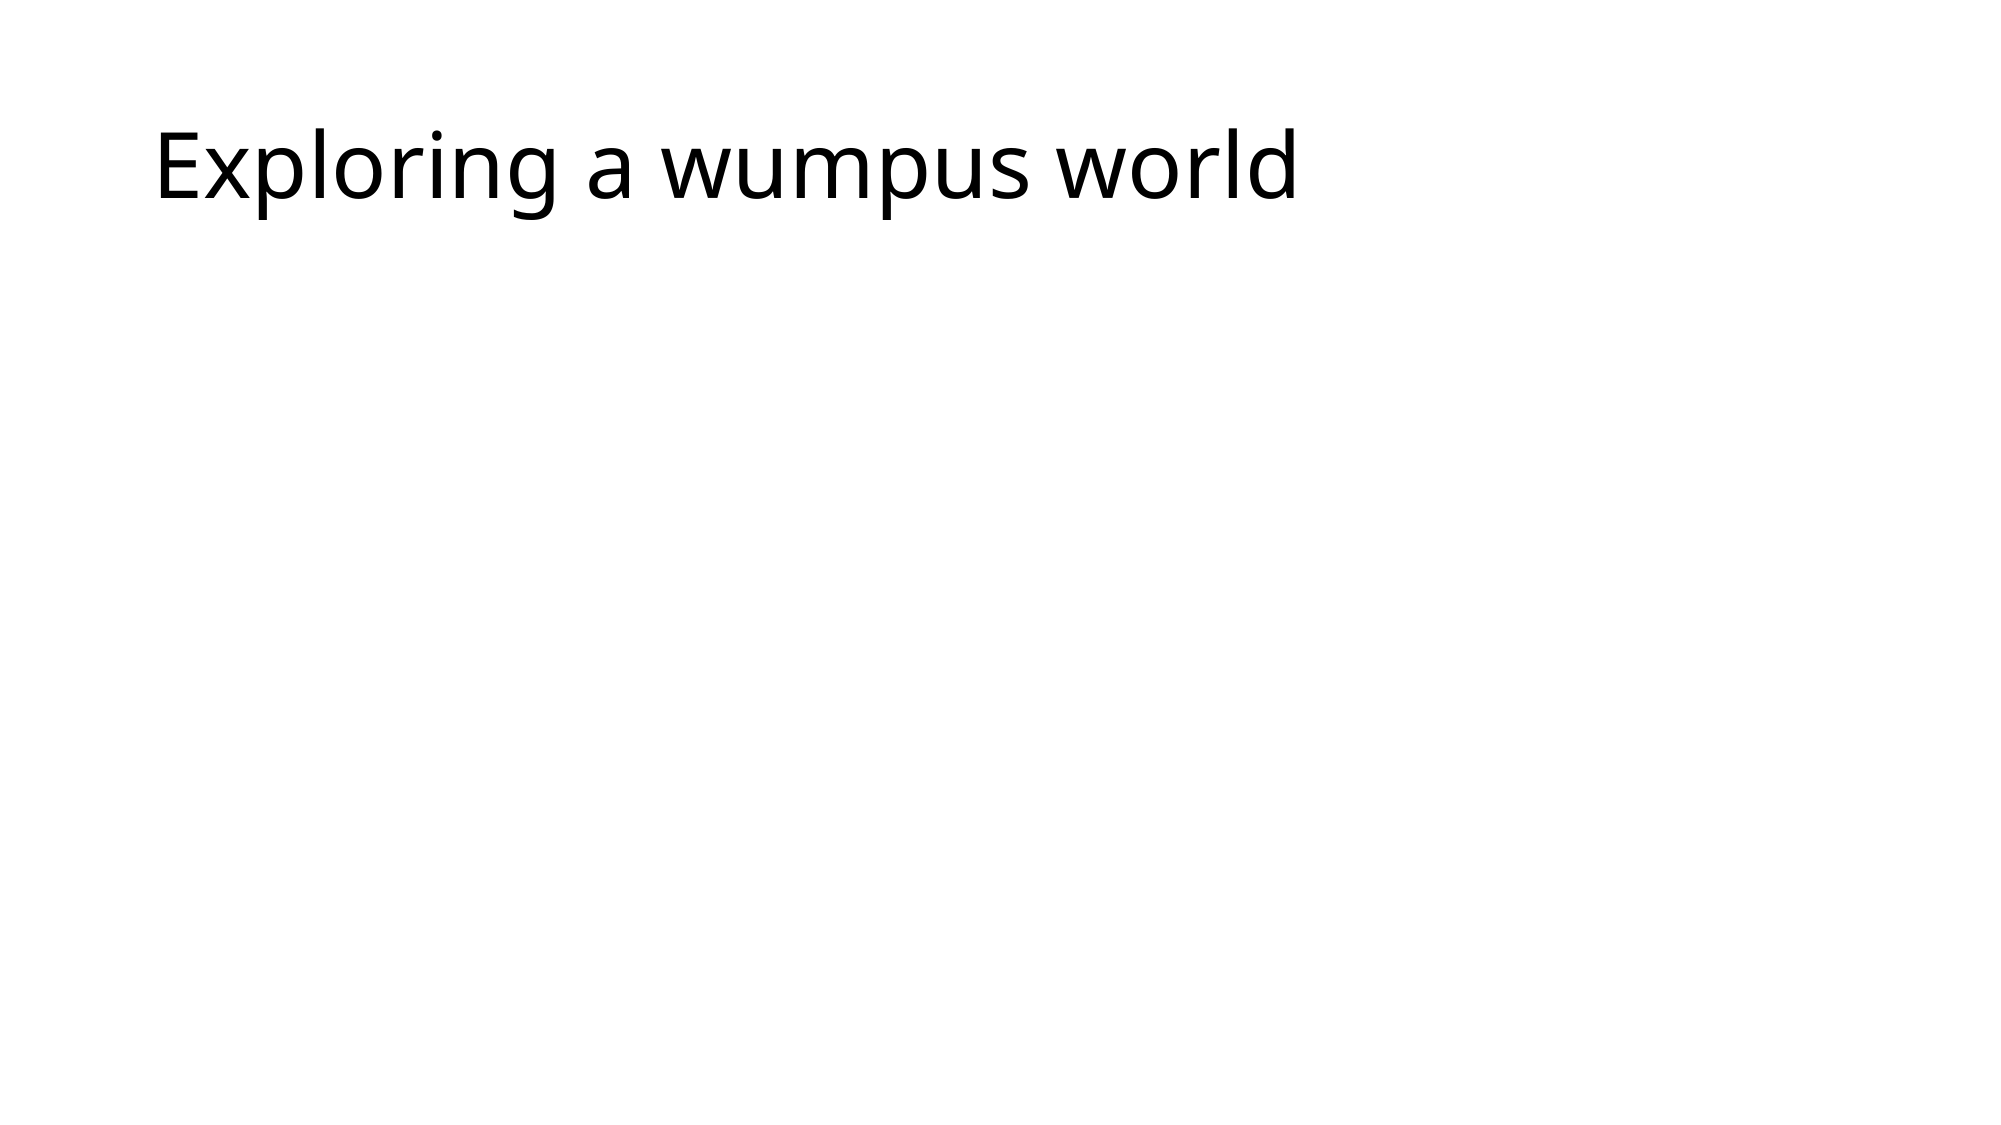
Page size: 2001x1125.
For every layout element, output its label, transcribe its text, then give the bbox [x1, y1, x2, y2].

title Exploring a wumpus world [137, 59, 1863, 278]
